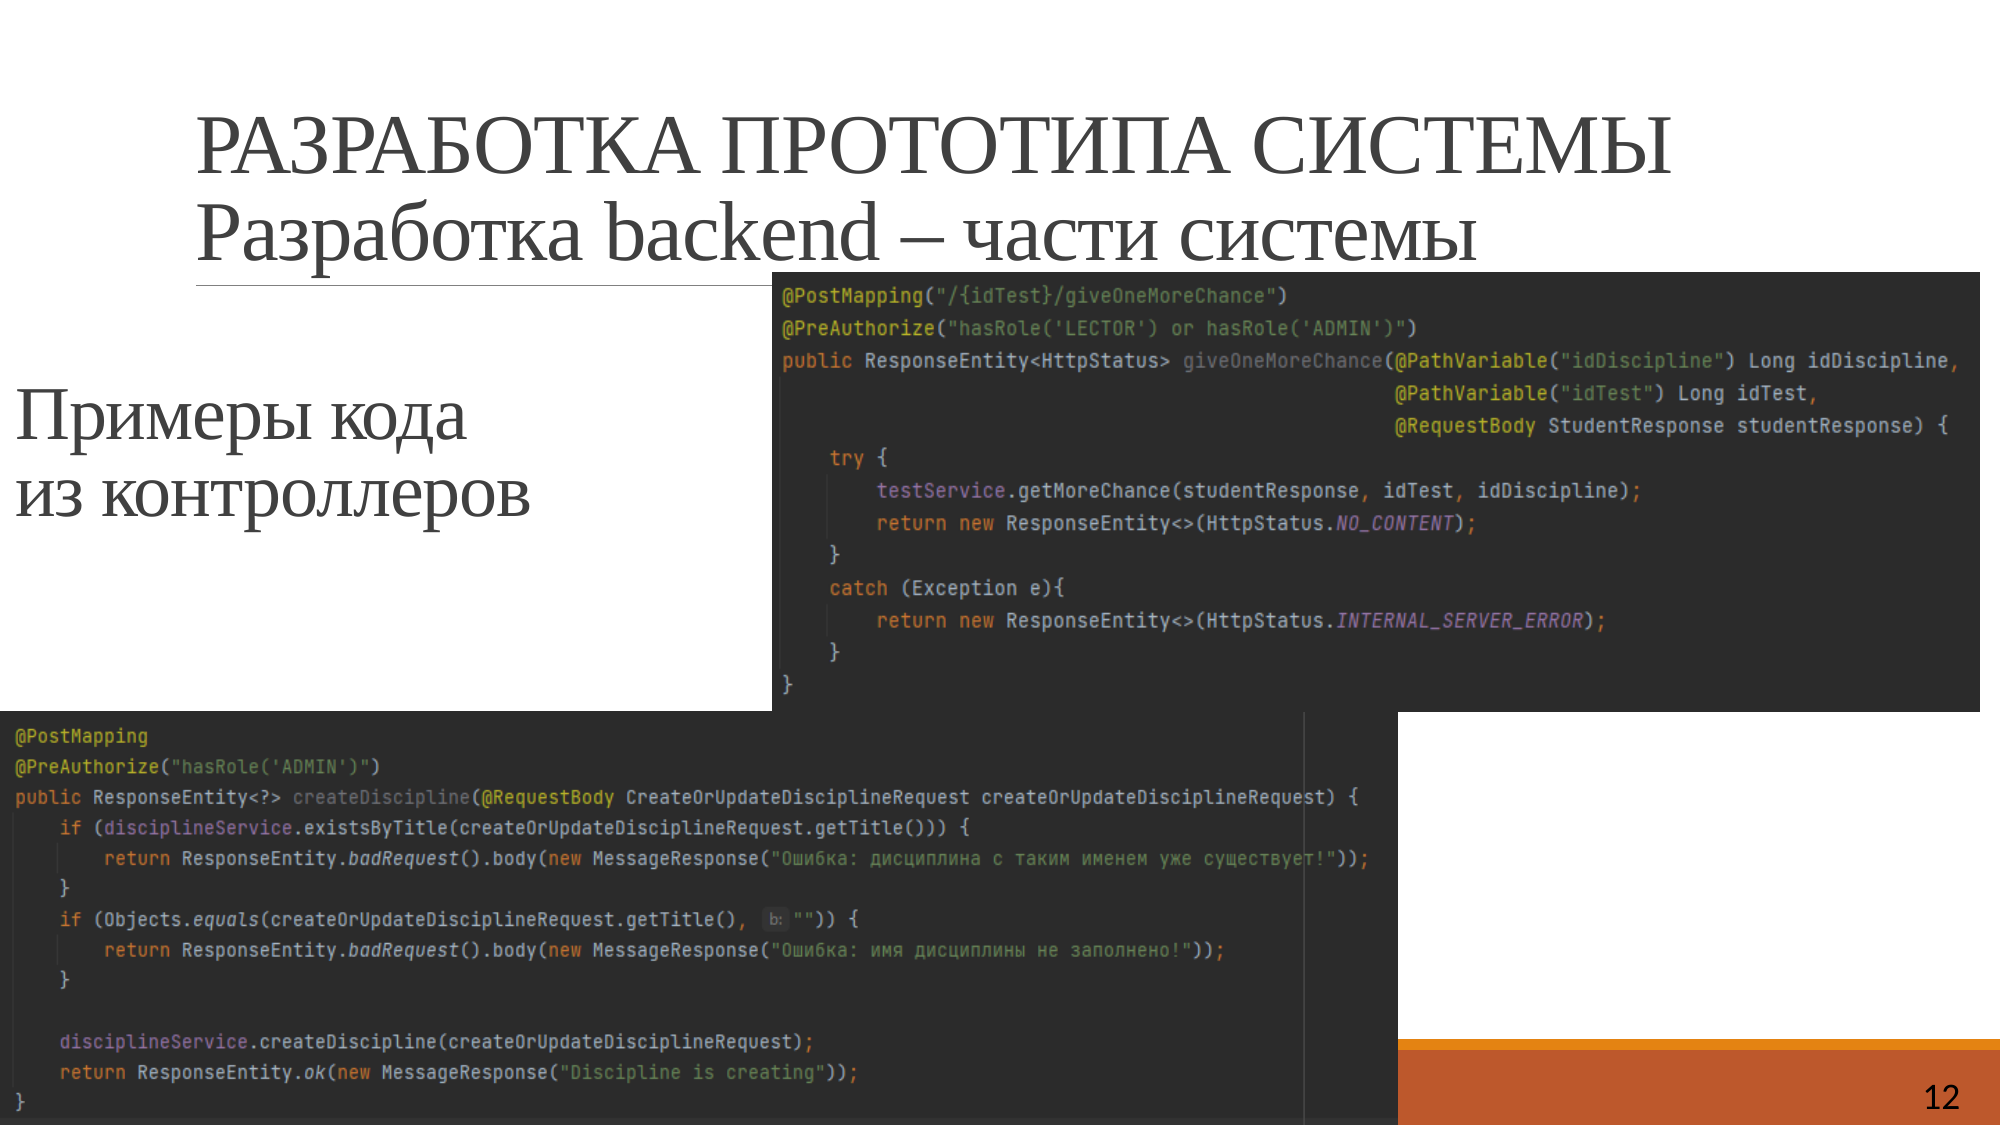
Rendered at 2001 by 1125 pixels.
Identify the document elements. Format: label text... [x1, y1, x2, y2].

picture [0, 272, 1981, 1125]
text_box 12 [1907, 1064, 2000, 1125]
title РАЗРАБОТКА ПРОТОТИПА СИСТЕМЫ Разработка backend – части системы [180, 47, 1830, 285]
text_box Примеры кода из контроллеров [0, 284, 558, 540]
